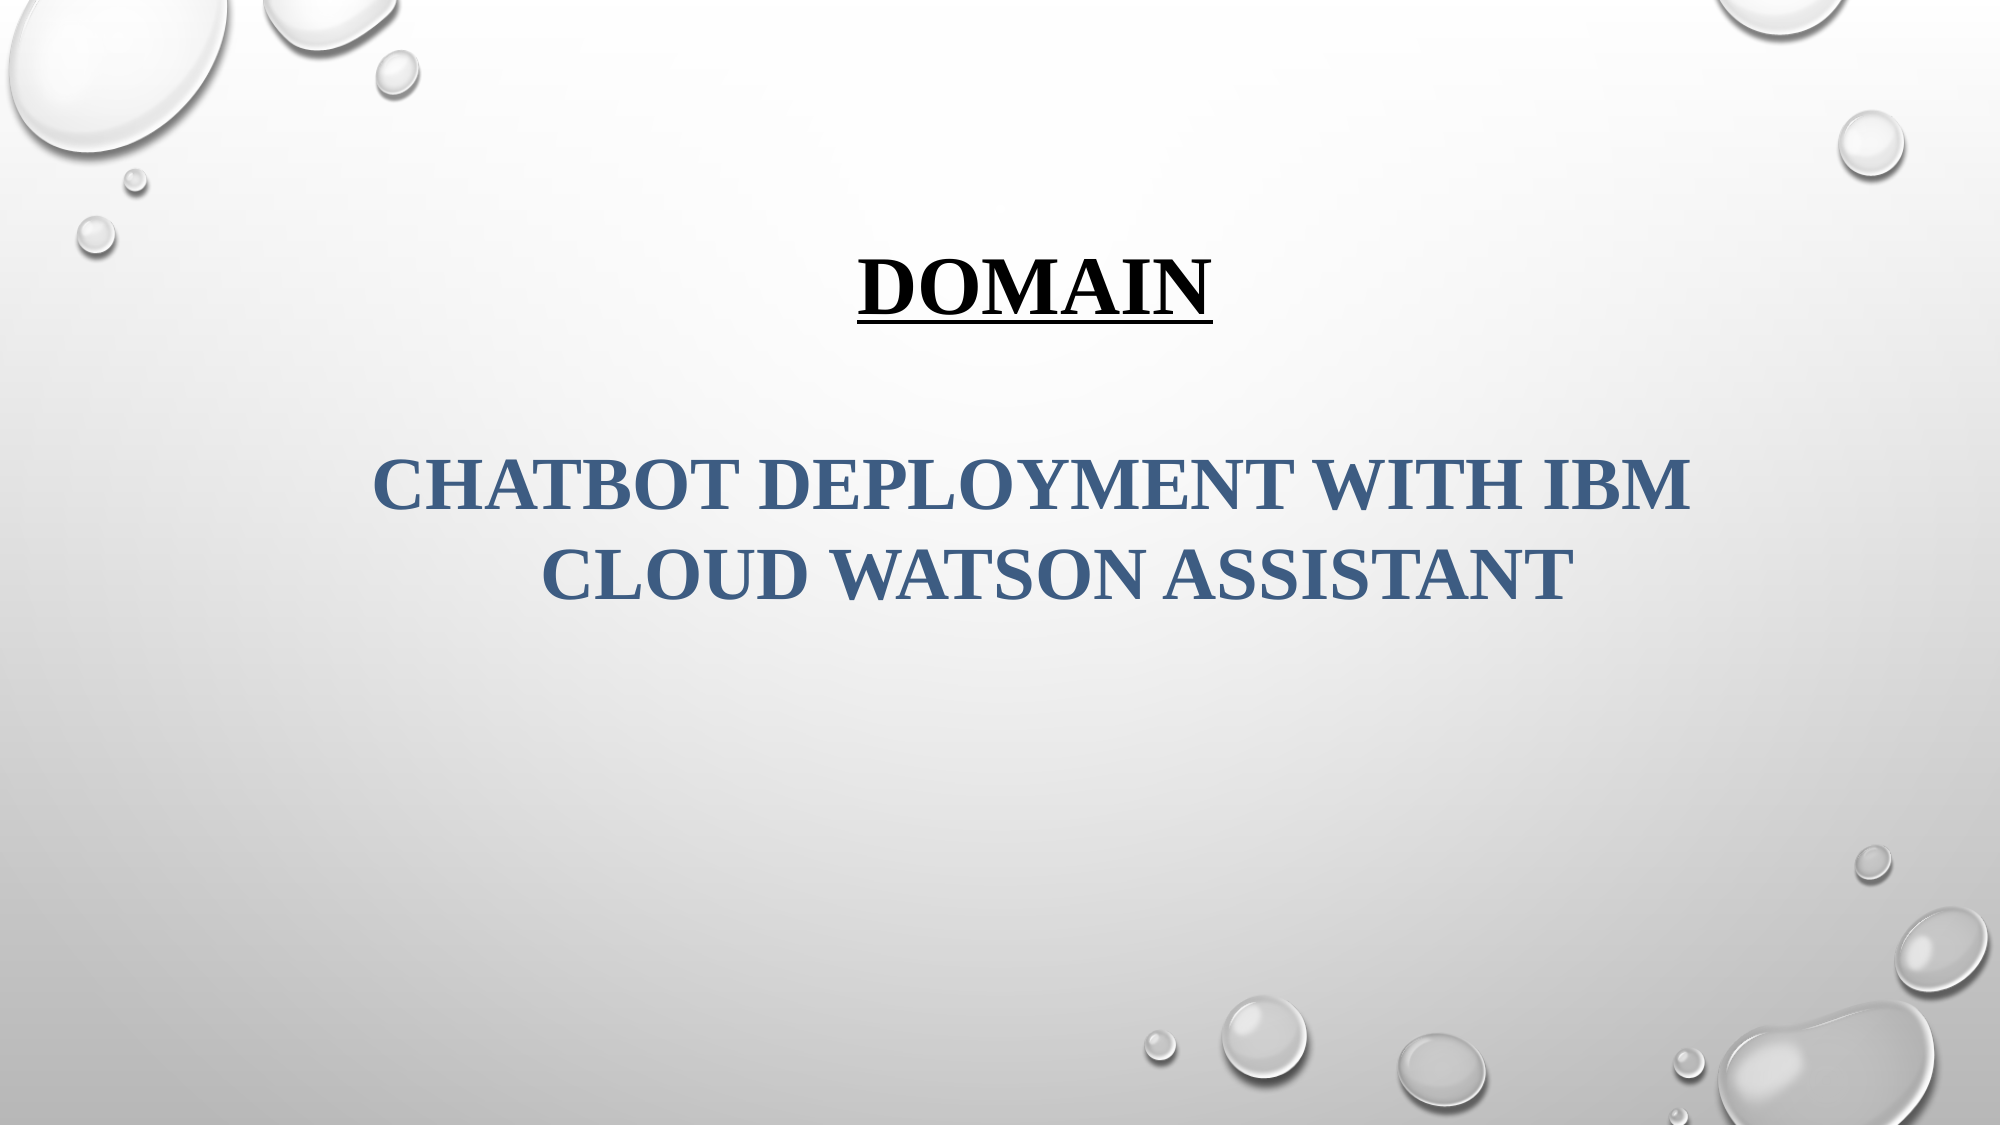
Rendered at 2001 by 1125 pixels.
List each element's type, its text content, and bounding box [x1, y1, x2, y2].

picture [0, 0, 2000, 1125]
text_box CHATBOT DEPLOYMENT WITH IBM CLOUD WATSON ASSISTANT [356, 426, 1754, 622]
title DOMAIN [174, 187, 1896, 389]
